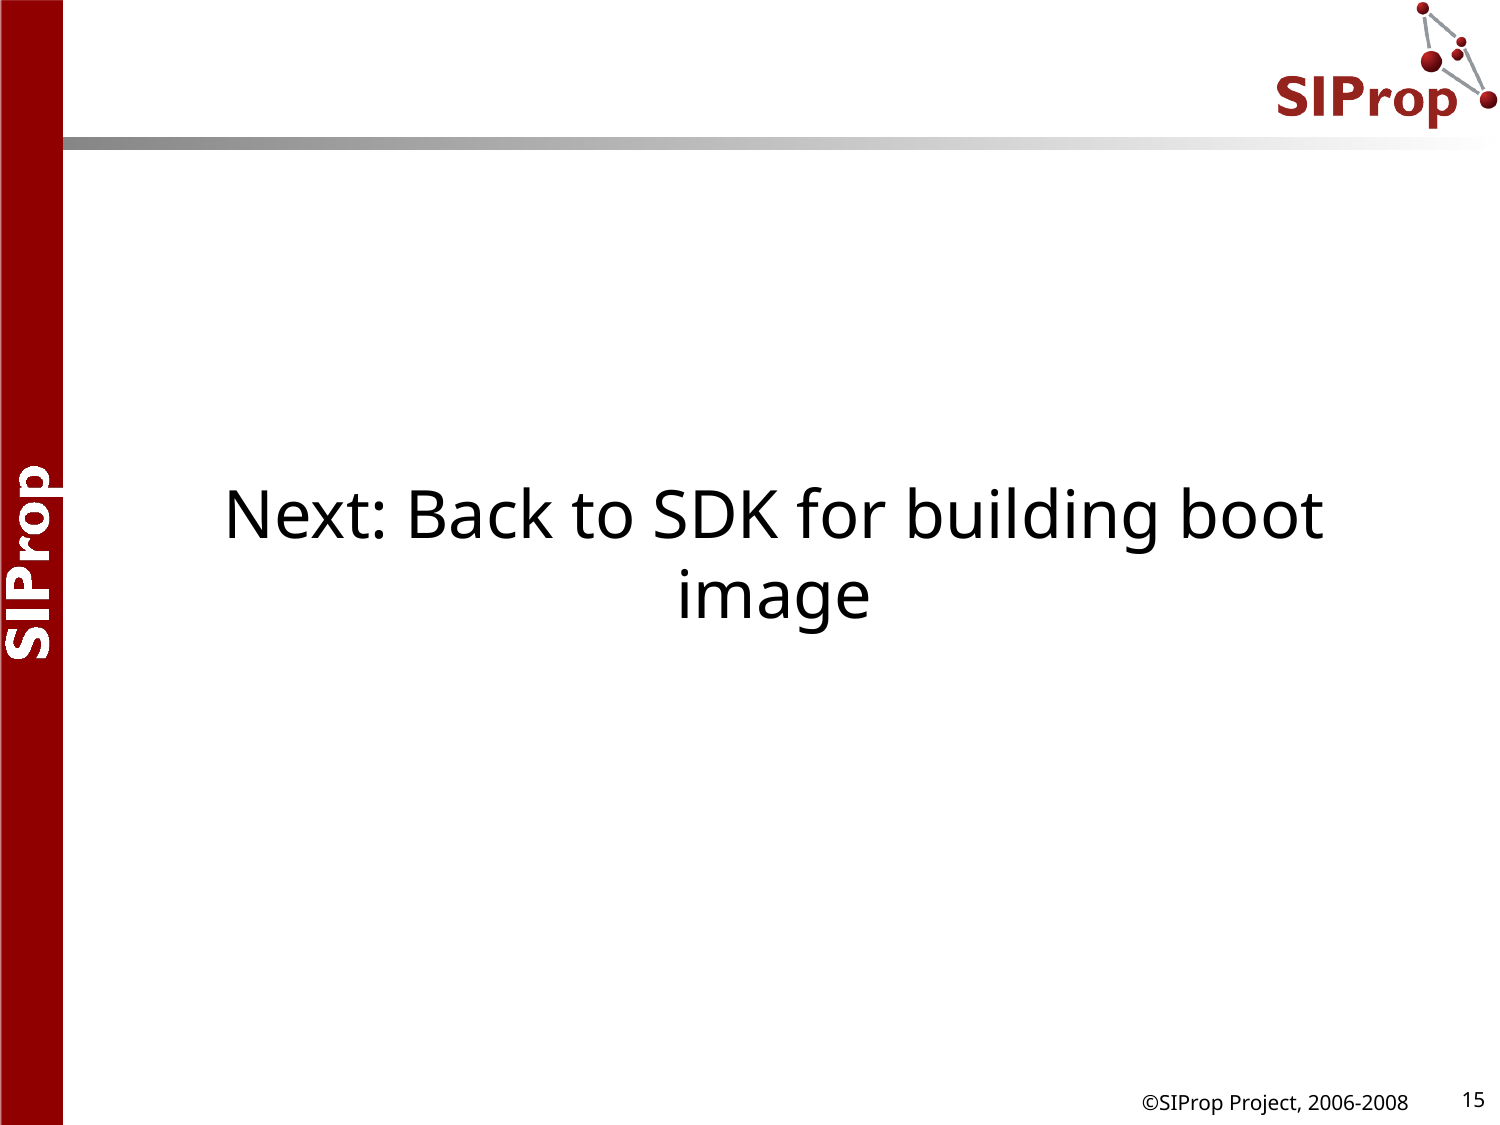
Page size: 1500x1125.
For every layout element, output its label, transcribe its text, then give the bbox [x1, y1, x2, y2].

picture [1277, 0, 1500, 129]
list Next: Back to SDK for building boot image [137, 184, 1413, 1059]
picture [0, 0, 63, 1125]
